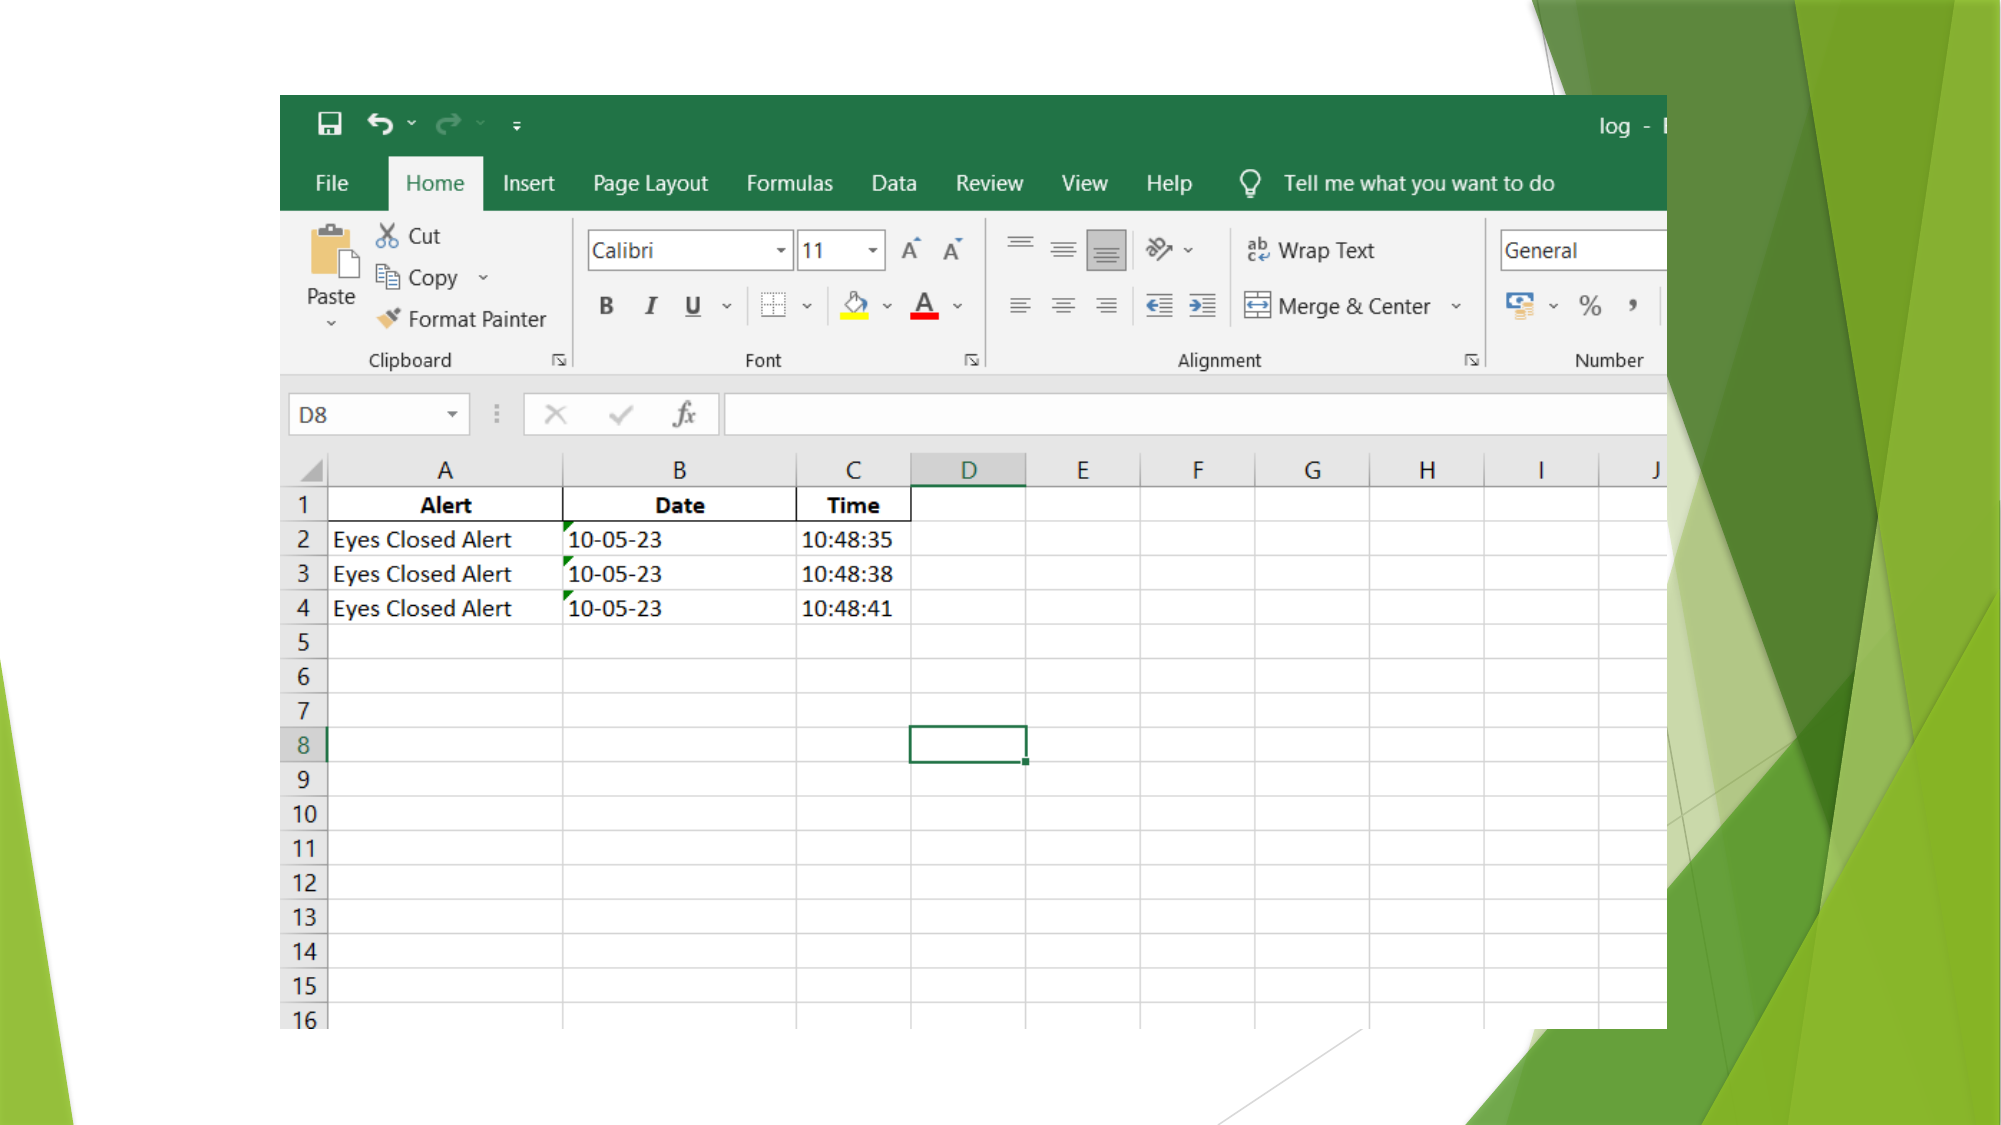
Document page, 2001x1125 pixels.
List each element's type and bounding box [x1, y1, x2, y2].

list [280, 95, 1667, 1030]
